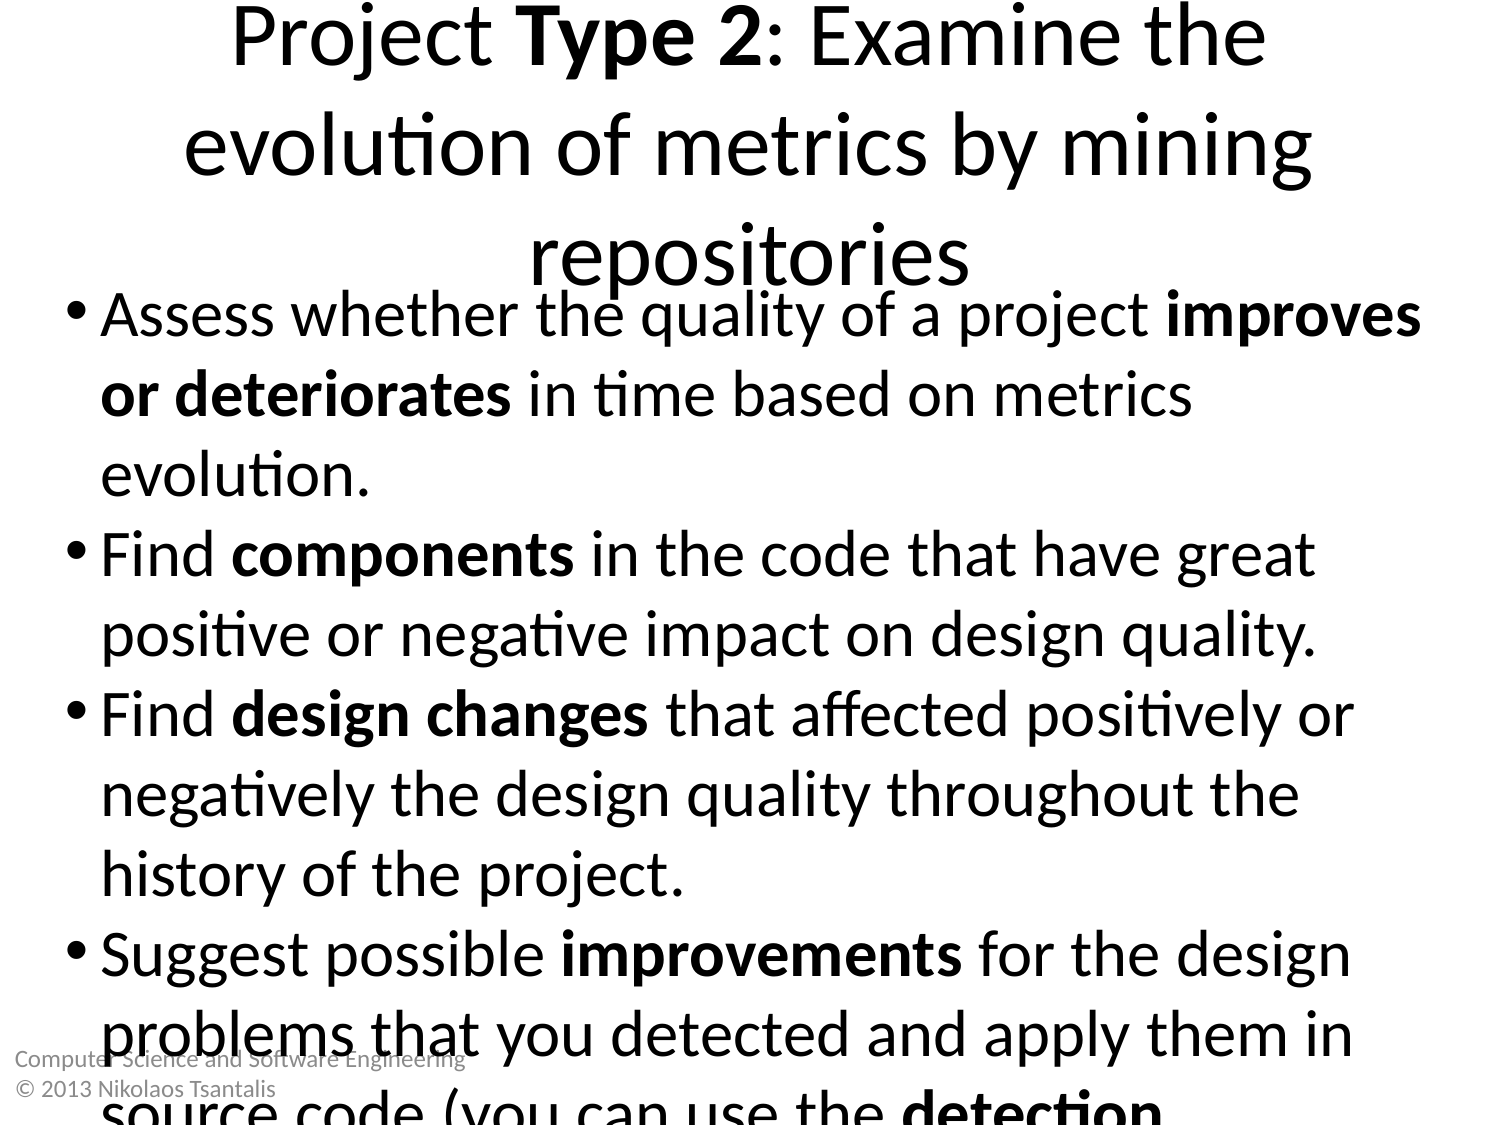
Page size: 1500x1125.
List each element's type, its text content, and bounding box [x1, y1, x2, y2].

text_box Assess whether the quality of a project improves or deteriorates in time based on metrics evolution. Find components in the code that have great positive or negative impact on design quality. Find design changes that affected positively or negatively the design quality throughout the history of the project. Suggest possible improvements for the design problems that you detected and apply them in source code (you can use the detection strategies proposed by Marinescu to detect design problems). [50, 262, 1450, 1005]
text_box Project Type 2: Examine the evolution of metrics by mining repositories [74, 45, 1425, 233]
